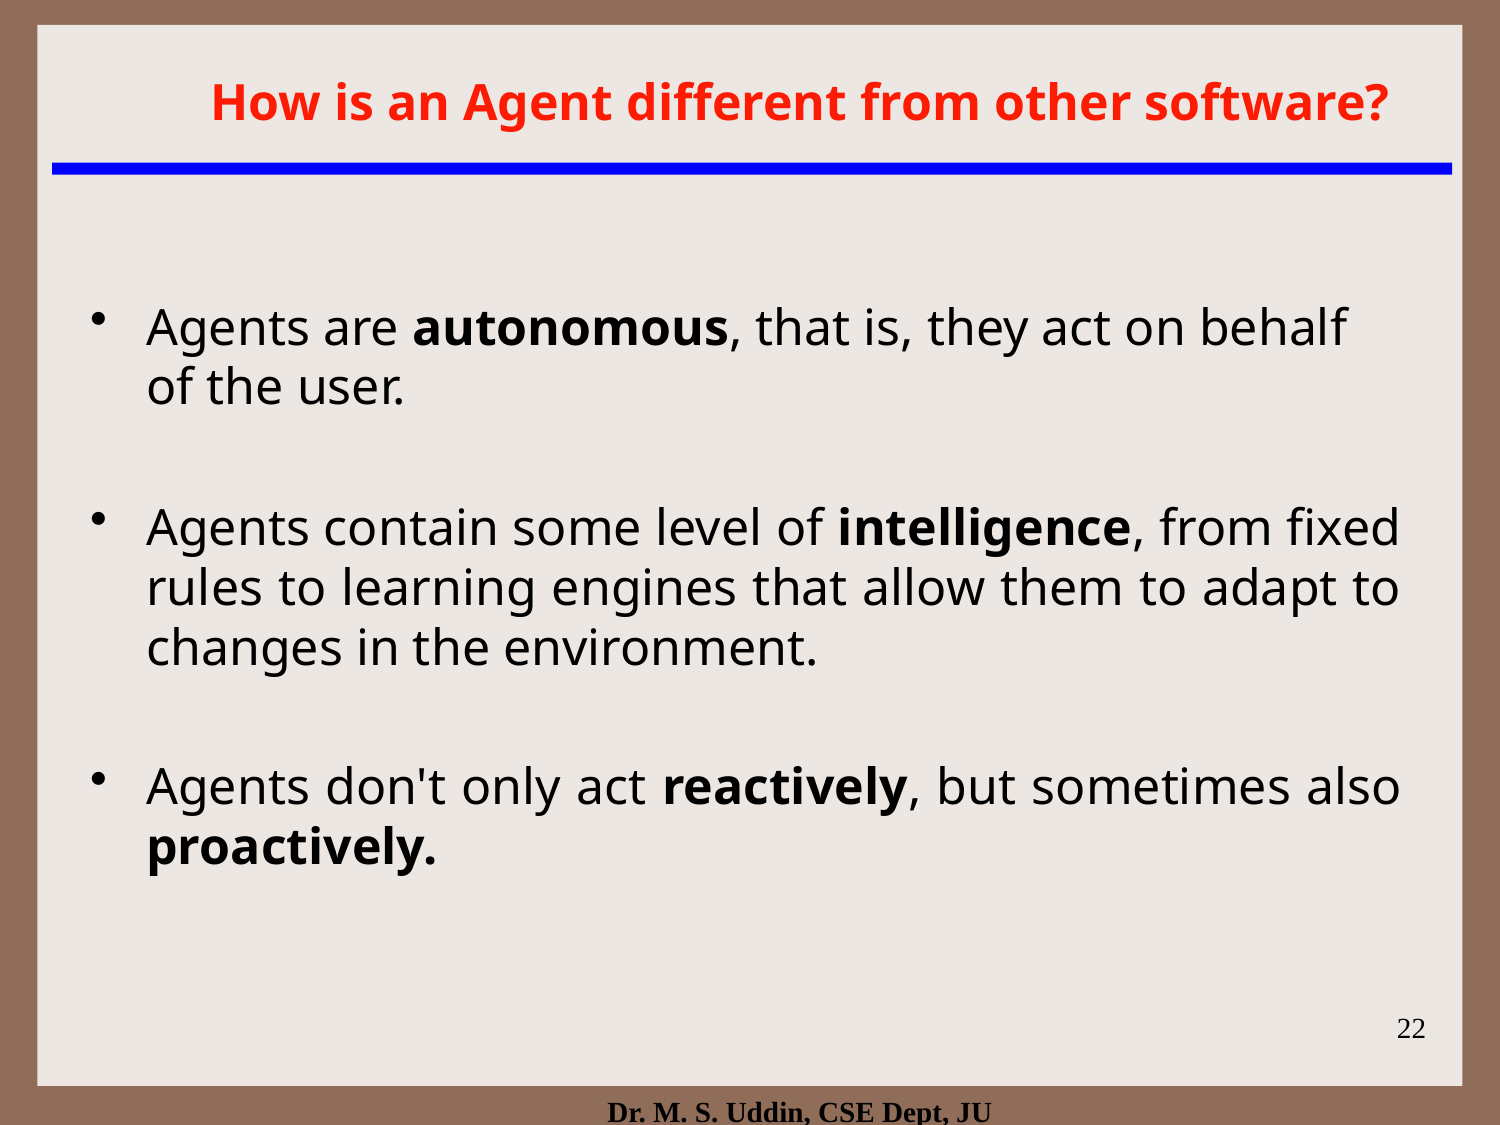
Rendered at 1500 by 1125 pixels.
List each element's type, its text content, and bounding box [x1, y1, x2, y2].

footer Dr. M. S. Uddin, CSE Dept, JU [562, 1085, 1038, 1125]
list Agents are autonomous, that is, they act on behalf of the user. Agents contain some level of intelligence, from fixed rules to learning engines that allow them to adapt to changes in the environment. Agents don't only act reactively, but sometimes also proactively. [75, 287, 1417, 938]
title How is an Agent different from other software? [174, 62, 1425, 138]
slide_number 22 [1128, 1001, 1442, 1077]
